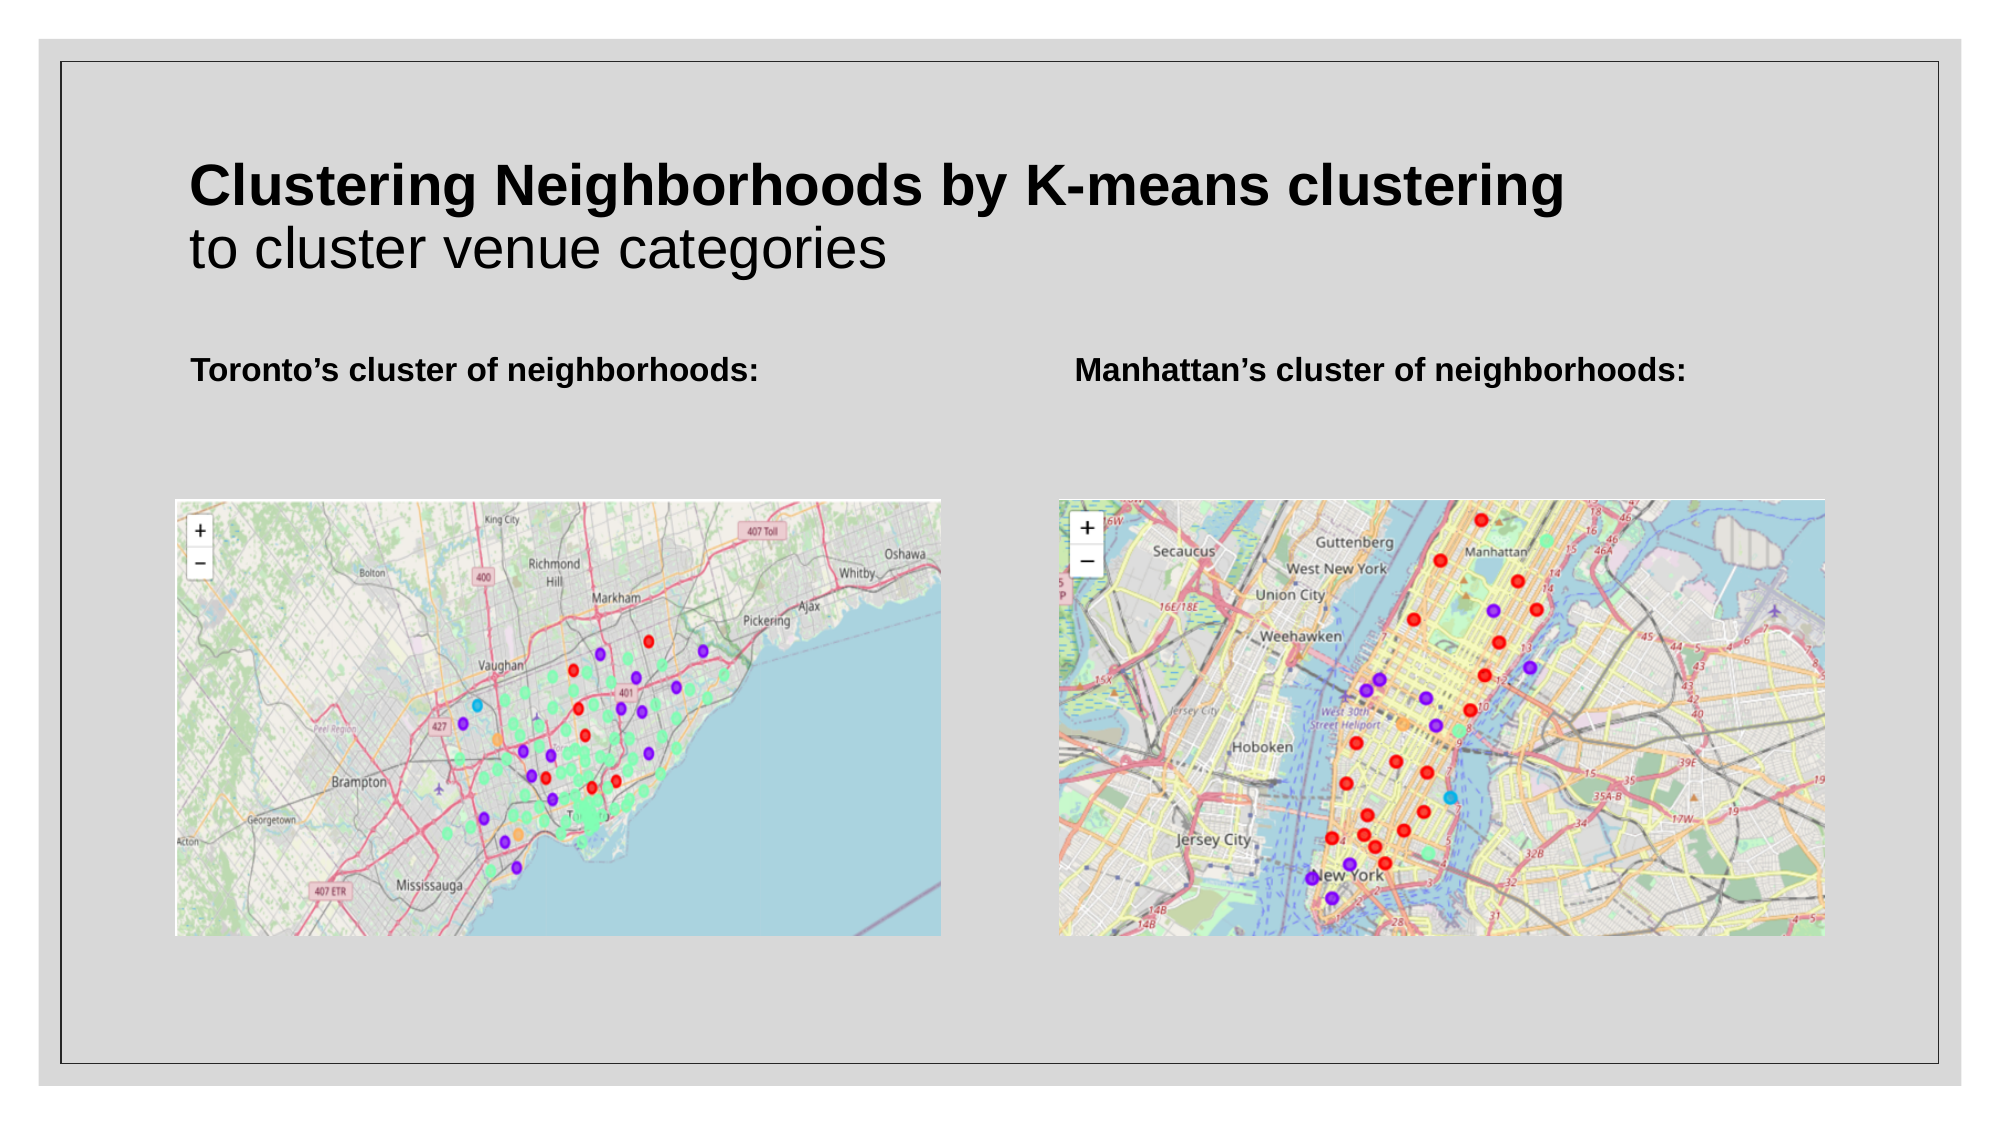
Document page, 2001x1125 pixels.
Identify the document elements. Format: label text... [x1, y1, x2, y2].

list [1059, 499, 1825, 936]
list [175, 499, 941, 936]
list Manhattan’s cluster of neighborhoods: [1059, 340, 1825, 446]
list Toronto’s cluster of neighborhoods: [175, 340, 941, 446]
title Clustering Neighborhoods by K-means clustering to cluster venue categories [174, 105, 1825, 331]
